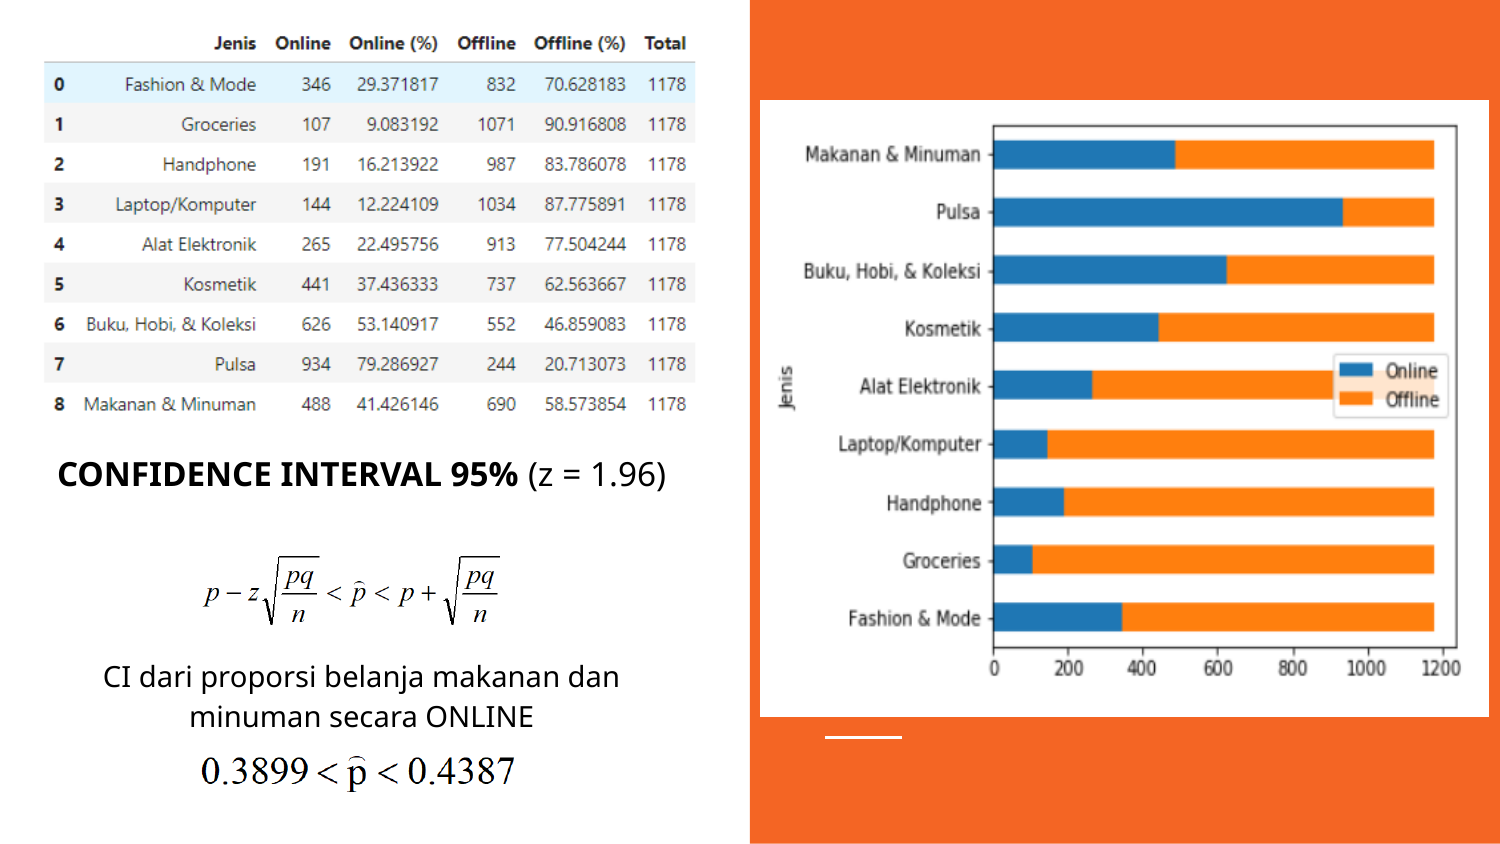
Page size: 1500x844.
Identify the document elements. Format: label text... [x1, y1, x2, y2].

picture [760, 100, 1489, 717]
text_box CONFIDENCE INTERVAL 95% (z = 1.96) CI dari proporsi belanja makanan dan minuman secara ONLINE [30, 431, 694, 802]
picture [188, 537, 523, 648]
picture [38, 23, 702, 432]
picture [188, 734, 523, 802]
